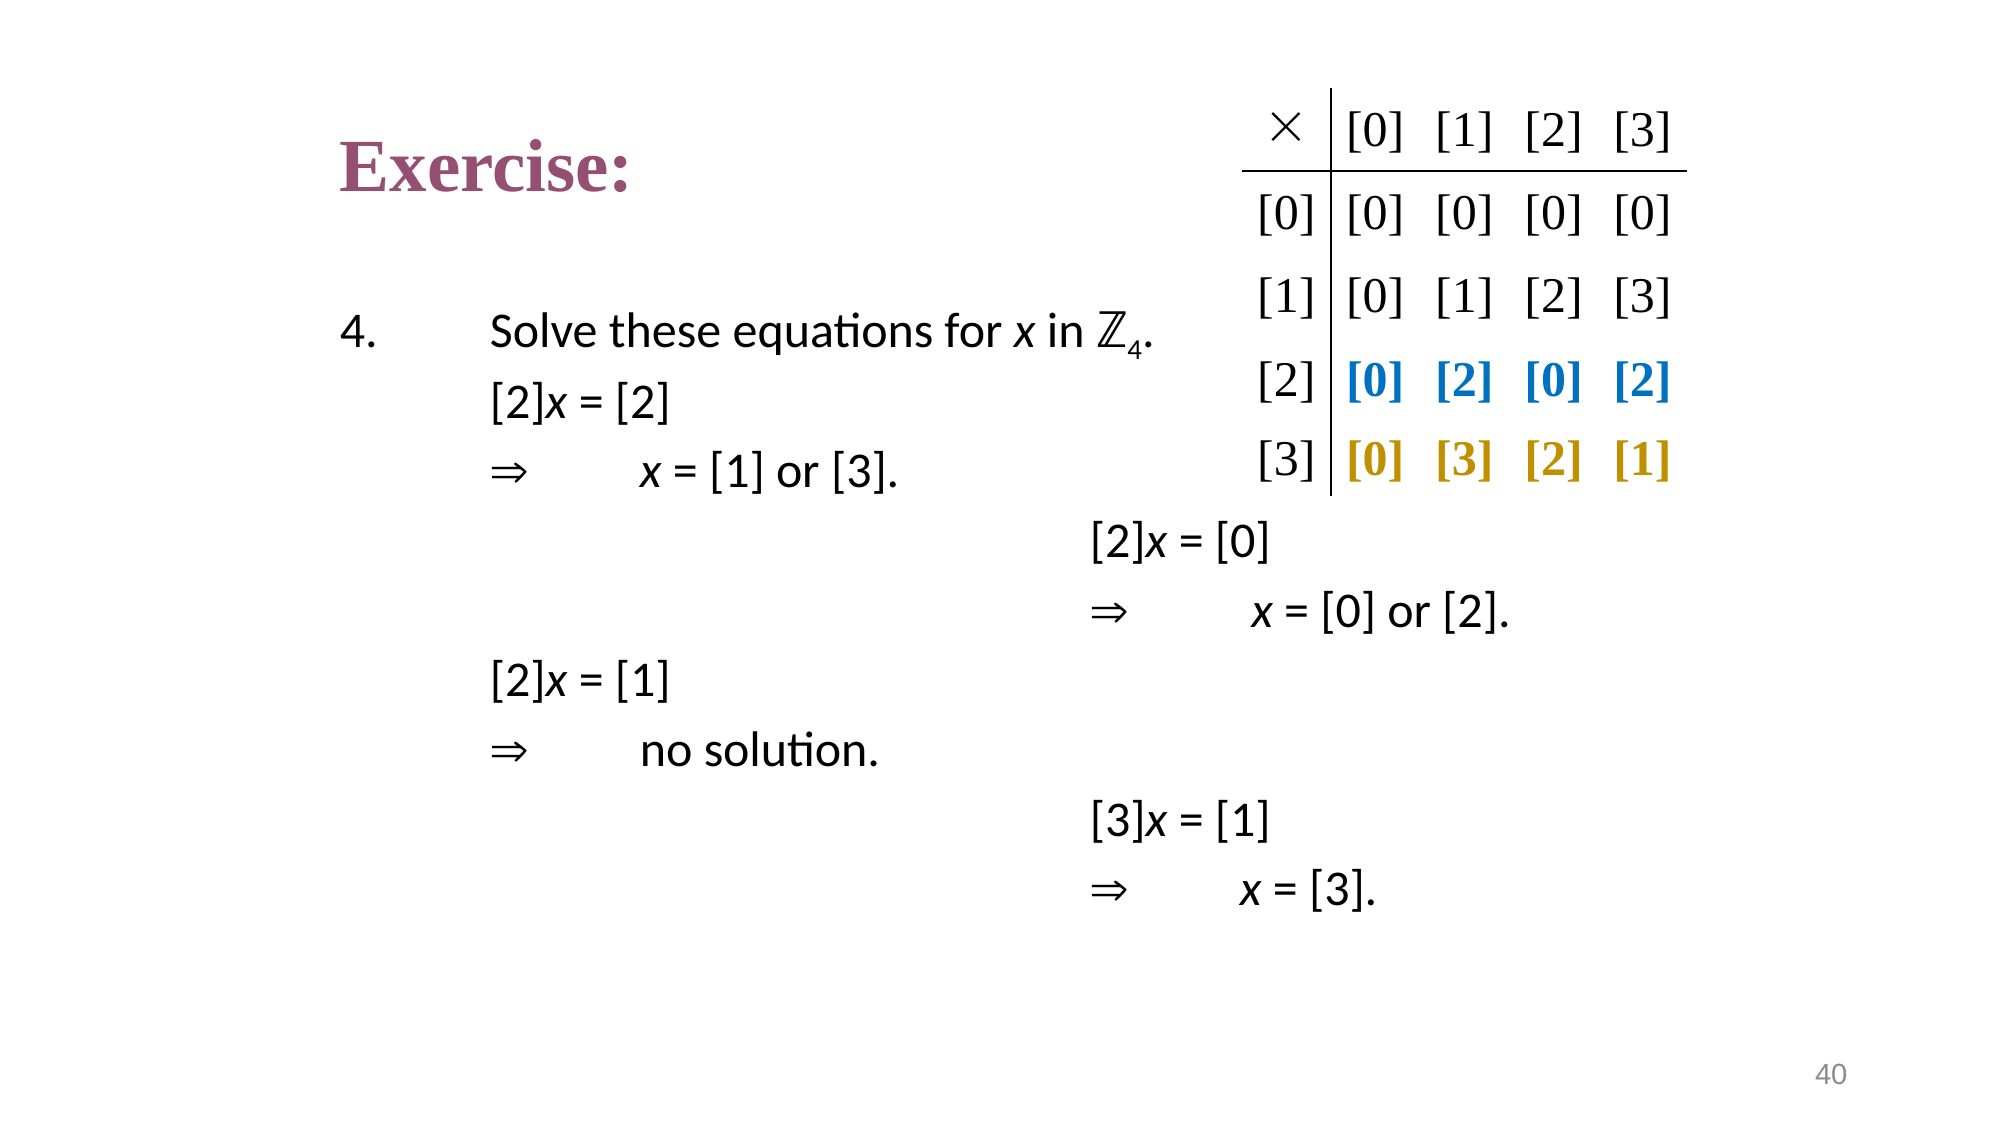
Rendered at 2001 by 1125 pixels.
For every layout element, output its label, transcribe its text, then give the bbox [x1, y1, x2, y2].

table_cell [2] [1509, 254, 1598, 338]
table_cell [0] [1332, 421, 1420, 496]
table_cell [2] [1420, 338, 1509, 421]
table_cell [3] [1242, 421, 1330, 496]
table_cell [2] [1598, 338, 1687, 421]
table_cell [0] [1332, 172, 1420, 254]
table_cell [0] [1598, 172, 1687, 254]
table_cell [1] [1420, 254, 1509, 338]
table_header [0] [1332, 88, 1420, 170]
table_cell [0] [1509, 172, 1598, 254]
table_header [2] [1509, 88, 1598, 170]
table_cell [0] [1242, 172, 1330, 254]
table_cell [3] [1598, 254, 1687, 338]
table_cell [0] [1332, 338, 1420, 421]
slide_number 40 [1412, 1042, 1863, 1103]
table_header [3] [1598, 88, 1687, 170]
title Exercise: [324, 73, 1675, 262]
table_header  [1242, 88, 1330, 170]
table_header [1] [1420, 88, 1509, 170]
list 4. Solve these equations for x in ℤ4. [2]x = [2]  x = [1] or [3]. [2]x = [0]  x = [0] or [2]. [2]x = [1]  no solution. [3]x = [1]  x = [3]. [324, 290, 1675, 1034]
table_cell [2] [1242, 338, 1330, 421]
table_cell [0] [1420, 172, 1509, 254]
table_cell [2] [1509, 421, 1598, 496]
table_cell [1] [1598, 421, 1687, 496]
table_cell [3] [1420, 421, 1509, 496]
table_cell [1] [1242, 254, 1330, 338]
table_cell [0] [1332, 254, 1420, 338]
table_cell [0] [1509, 338, 1598, 421]
